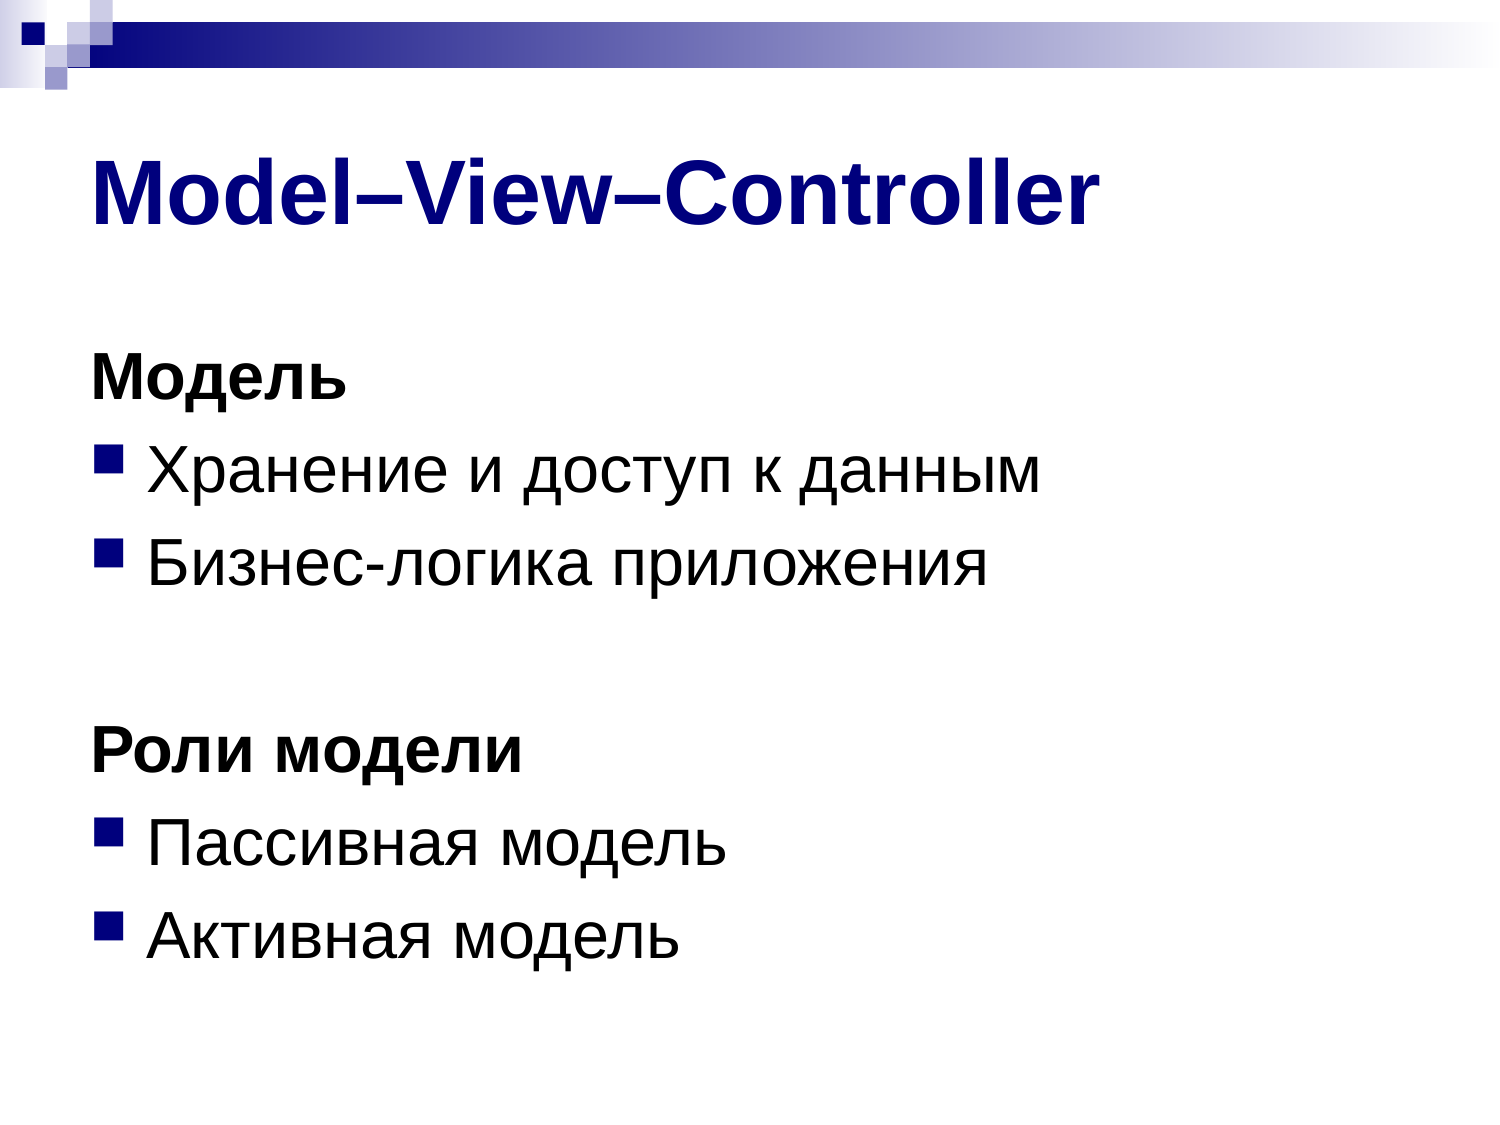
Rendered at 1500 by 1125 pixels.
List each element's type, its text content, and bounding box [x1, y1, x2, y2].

list Модель Хранение и доступ к данным Бизнес-логика приложения Роли модели Пассивная модель Активная модель [75, 324, 1425, 1059]
title Model–View–Controller [75, 75, 1425, 300]
